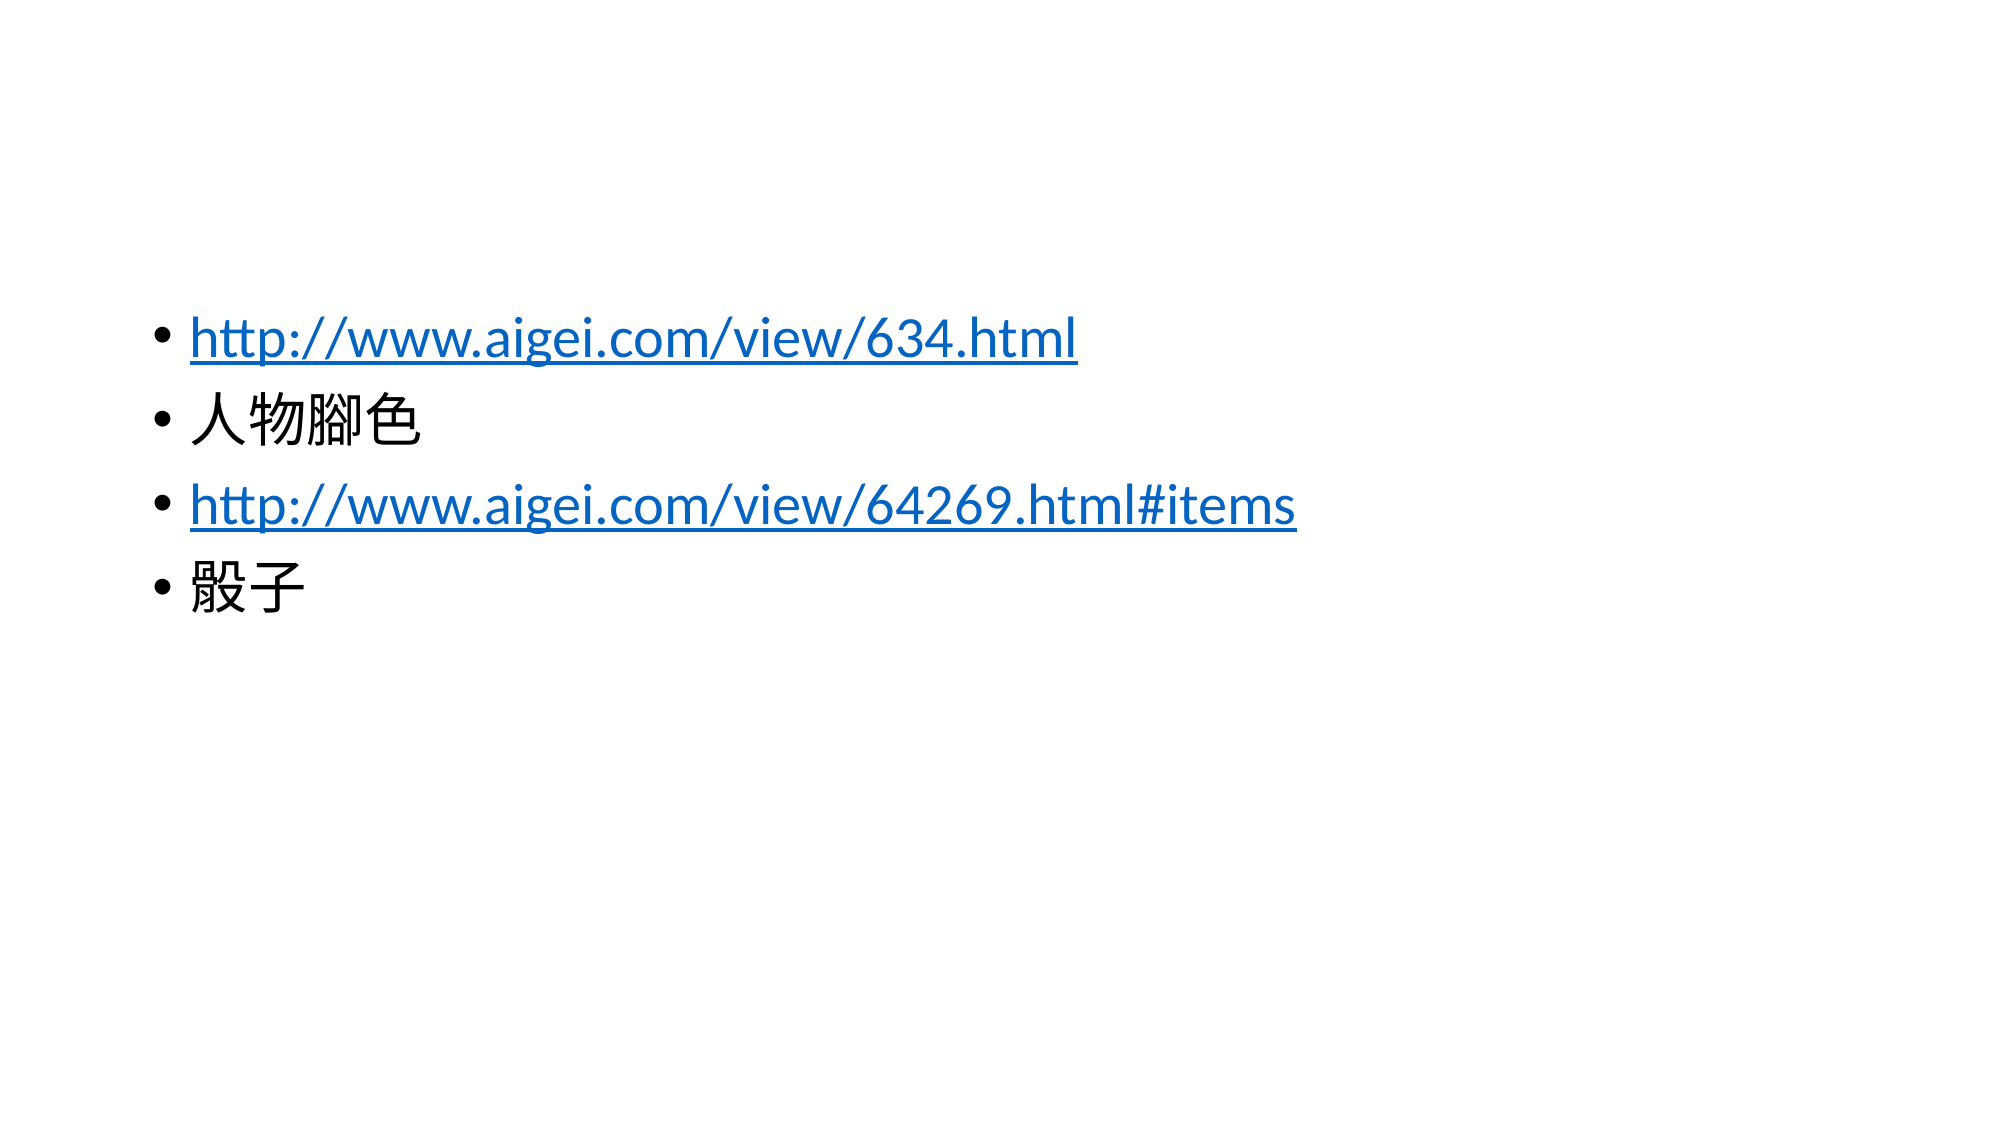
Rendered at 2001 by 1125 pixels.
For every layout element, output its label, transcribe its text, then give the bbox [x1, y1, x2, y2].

list http://www.aigei.com/view/634.html 人物腳色 http://www.aigei.com/view/64269.html#items 骰子 [137, 299, 1863, 1014]
